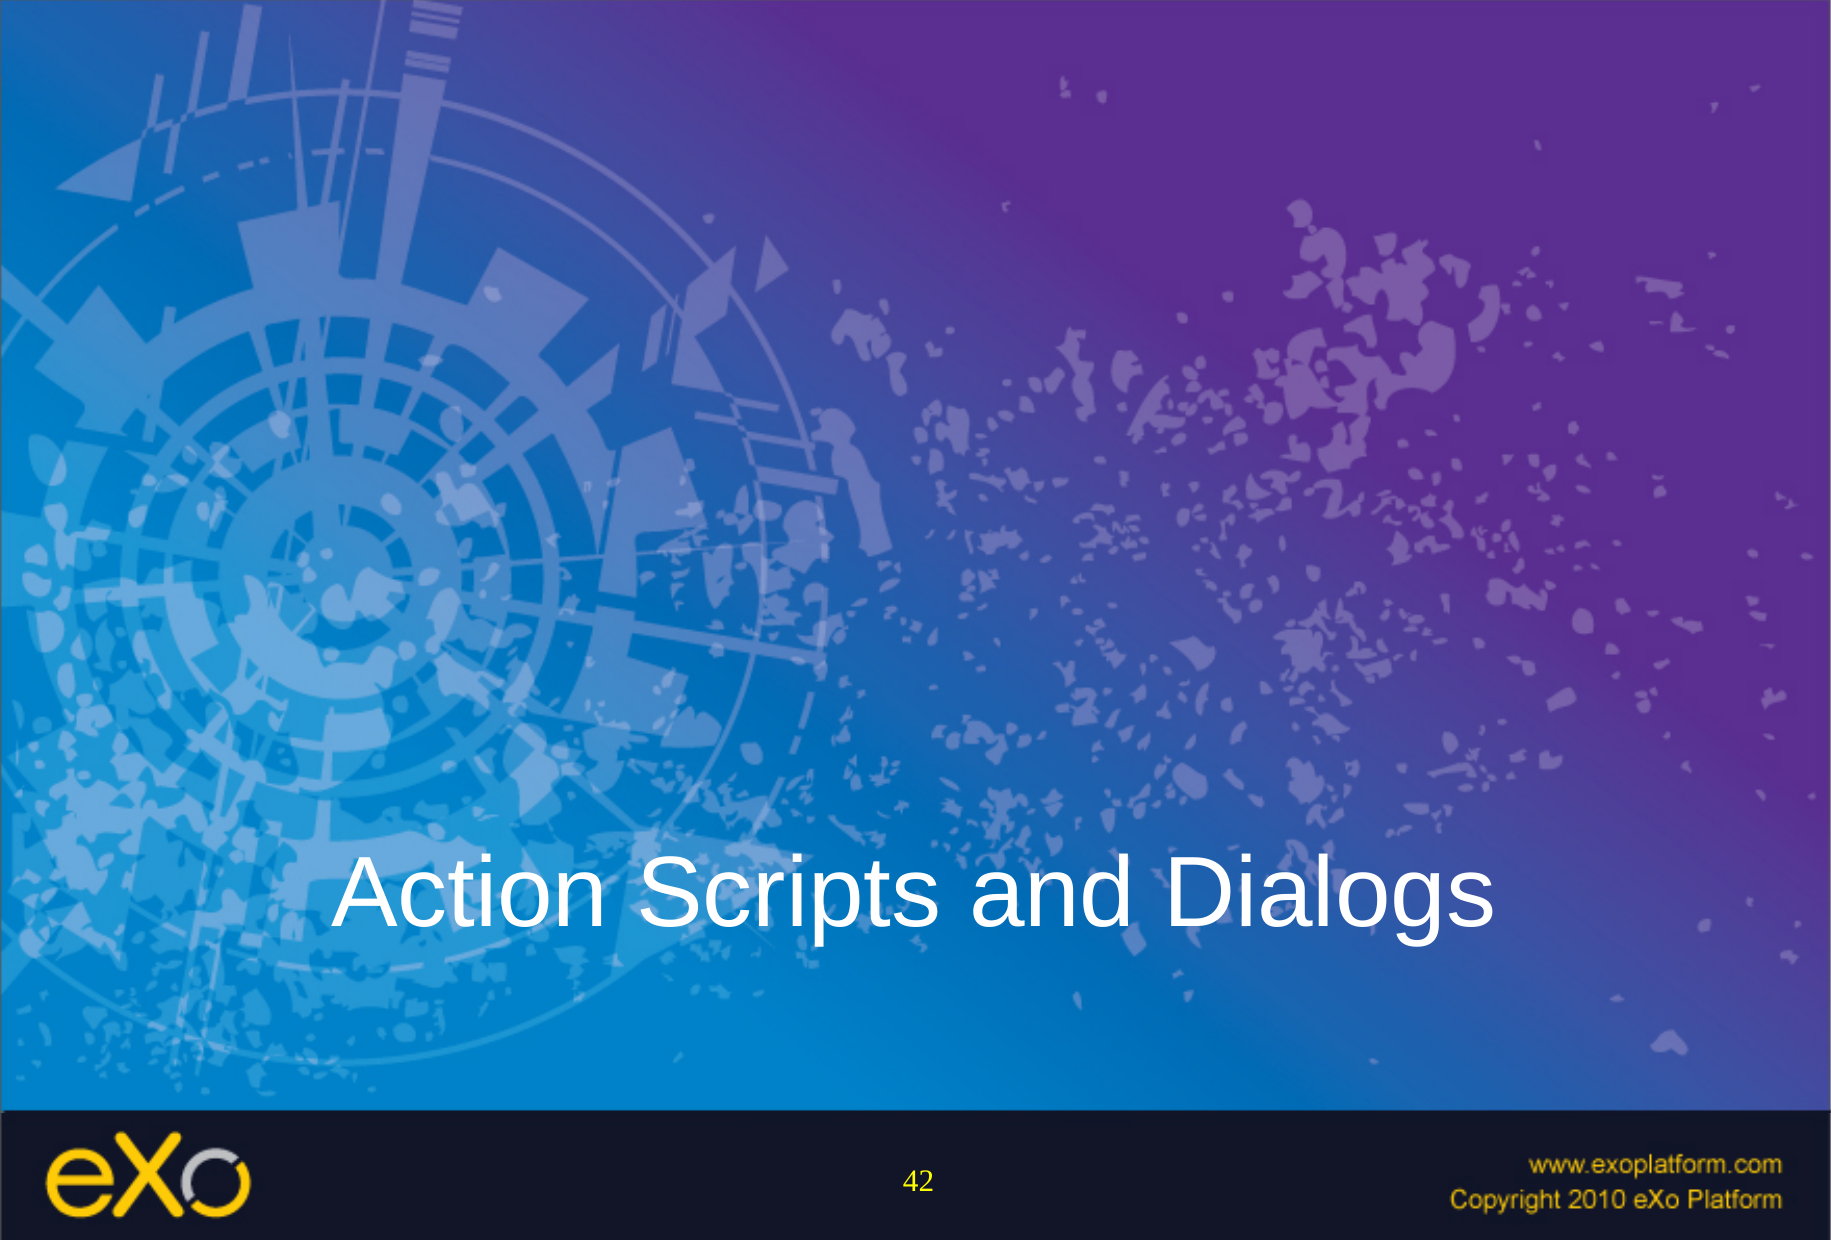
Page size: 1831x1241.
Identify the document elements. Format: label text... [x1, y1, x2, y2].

text_box Action Scripts and Dialogs [90, 769, 1738, 1015]
picture [0, 0, 1831, 1240]
